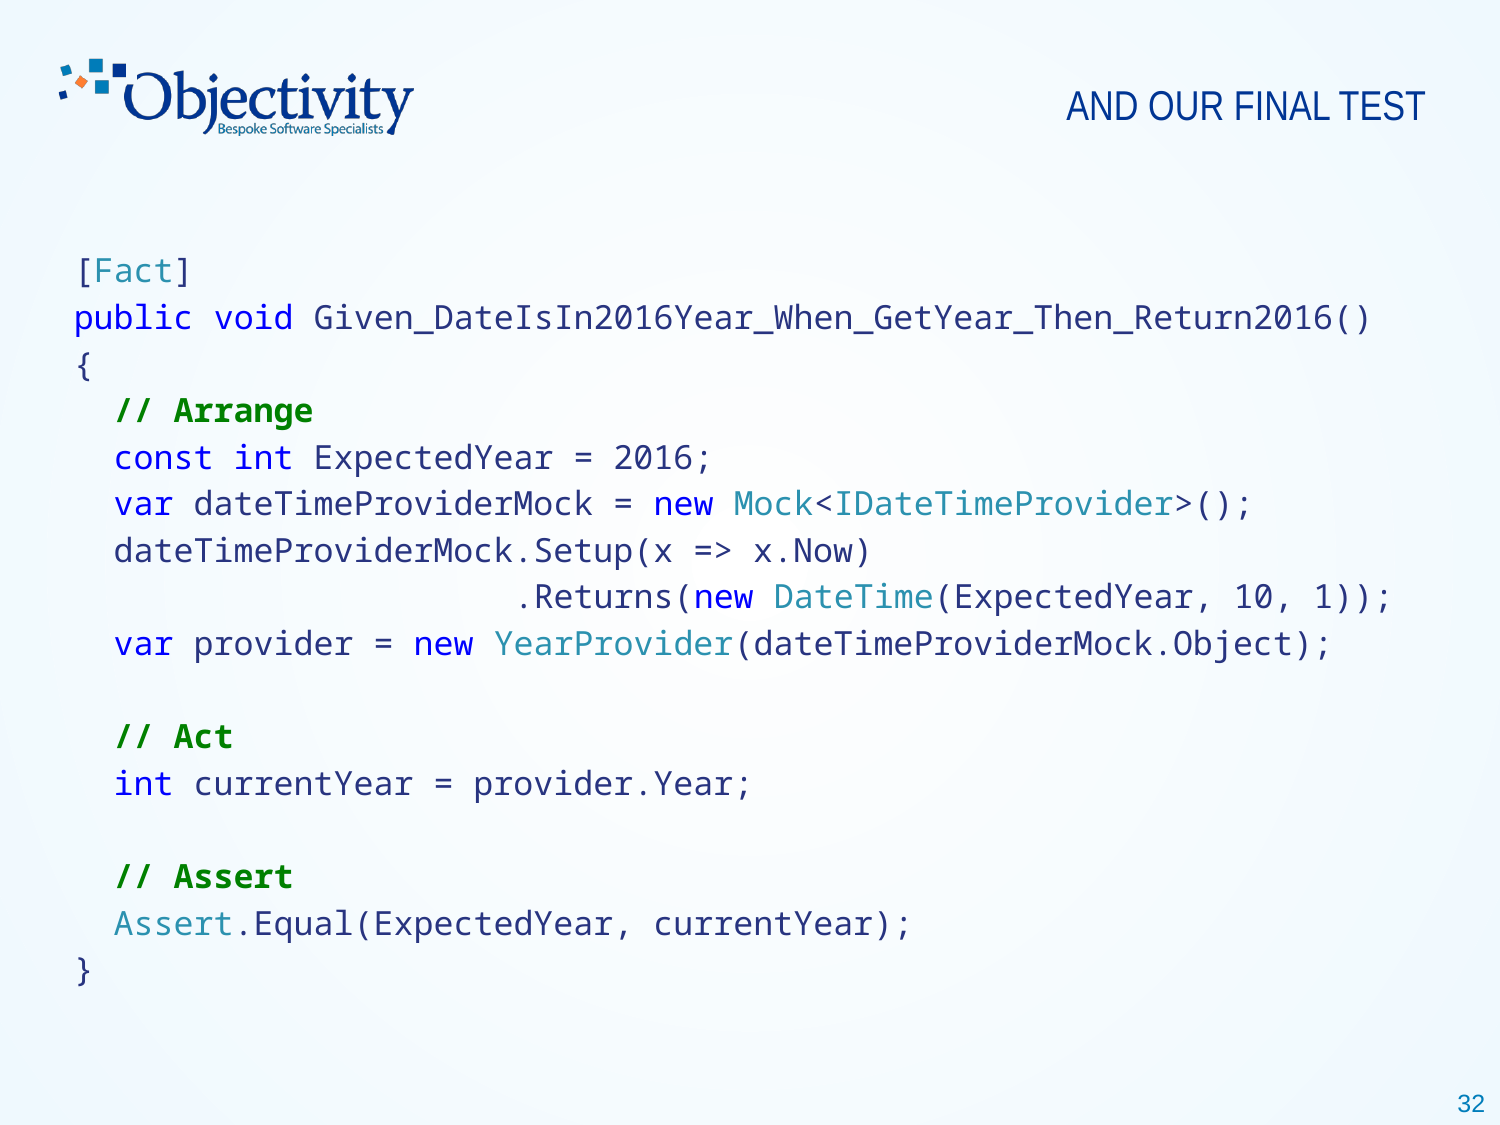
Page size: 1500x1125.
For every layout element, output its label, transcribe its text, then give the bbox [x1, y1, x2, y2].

list [Fact] public void Given_DateIsIn2016Year_When_GetYear_Then_Return2016() { // Arrange const int ExpectedYear = 2016; var dateTimeProviderMock = new Mock<IDateTimeProvider>(); dateTimeProviderMock.Setup(x => x.Now) .Returns(new DateTime(ExpectedYear, 10, 1)); var provider = new YearProvider(dateTimeProviderMock.Object); // Act int currentYear = provider.Year; // Assert Assert.Equal(ExpectedYear, currentYear); } [59, 242, 1441, 1035]
picture [58, 58, 414, 136]
title And our FINAL TEST [466, 70, 1441, 153]
